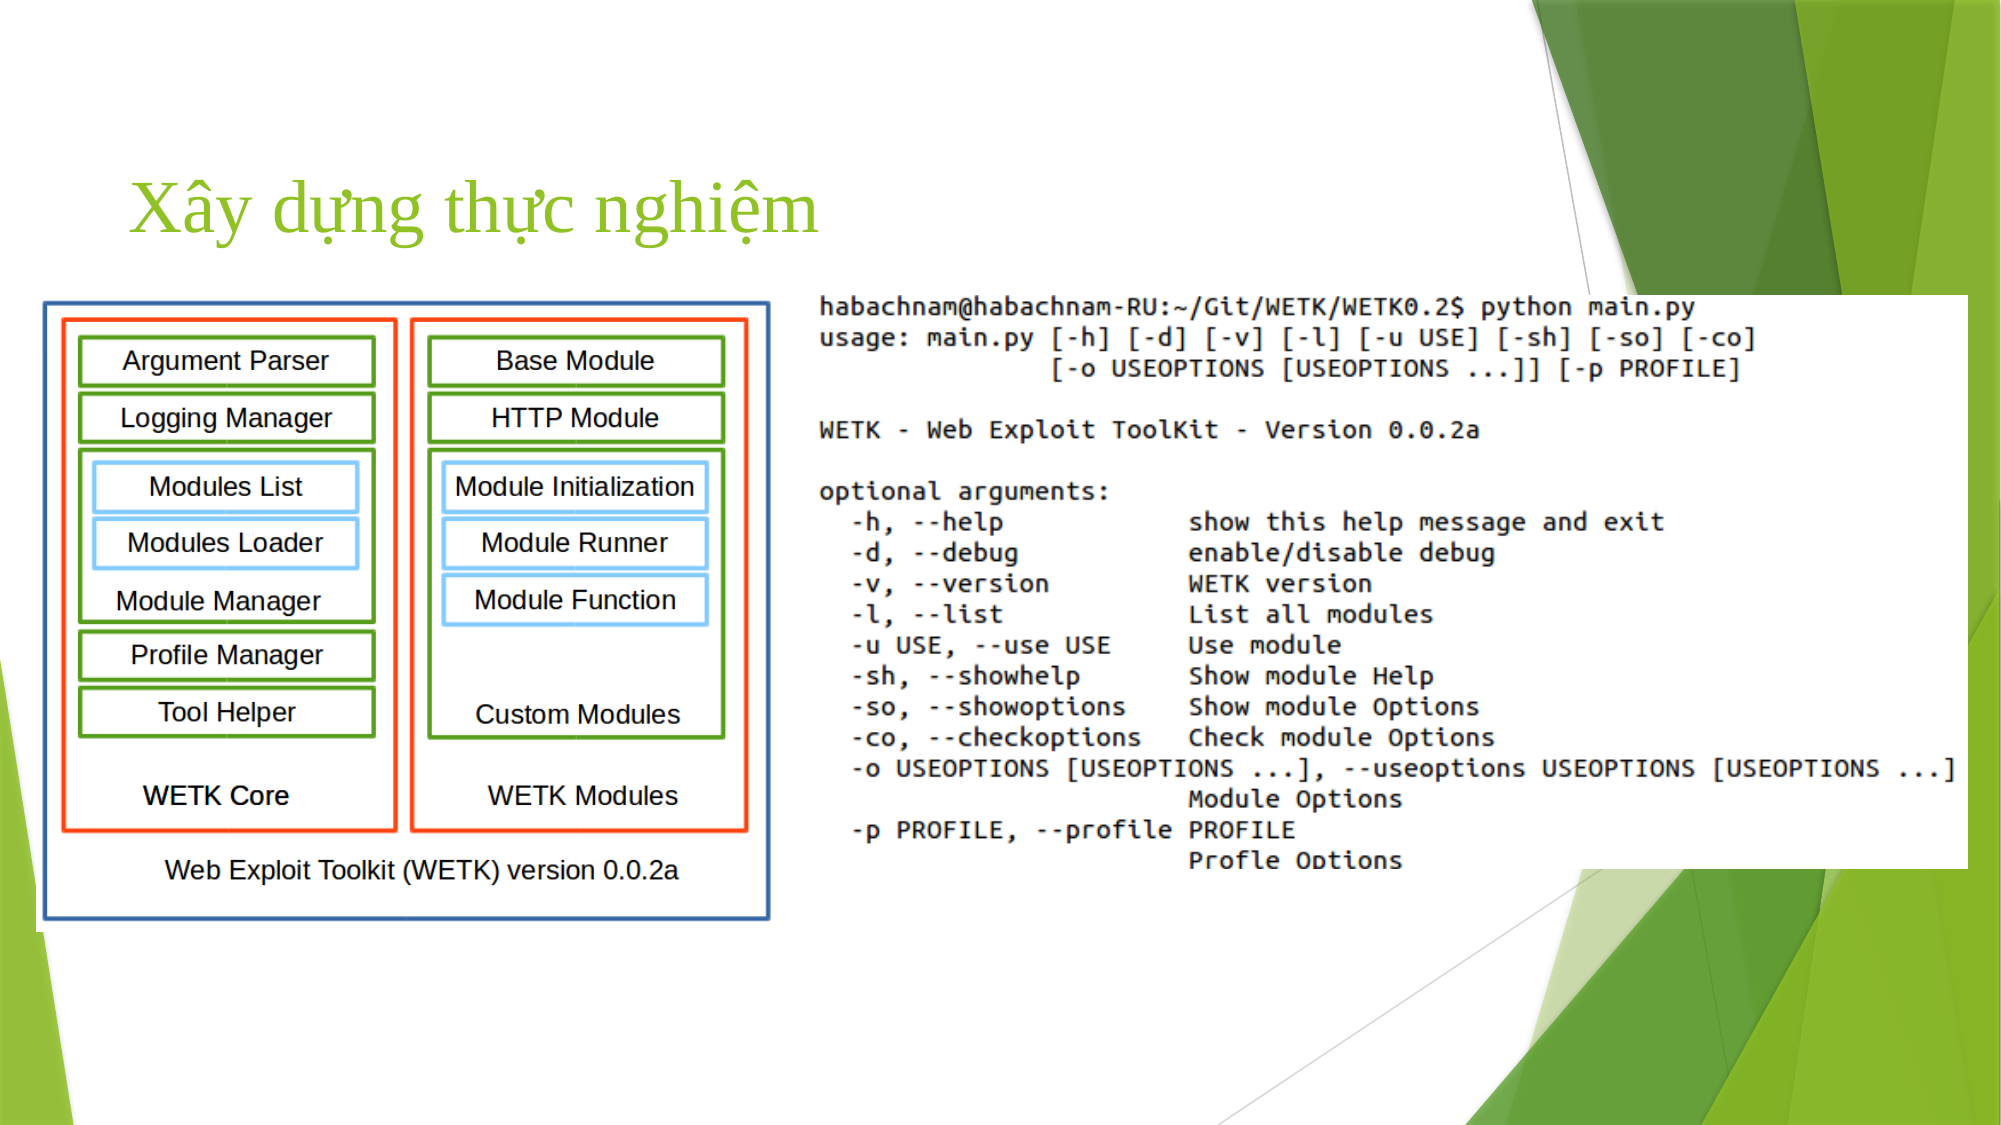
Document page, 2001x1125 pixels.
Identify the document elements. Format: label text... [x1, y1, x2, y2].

picture [818, 294, 1969, 869]
picture [35, 294, 782, 933]
title Xây dựng thực nghiệm [113, 149, 1524, 367]
